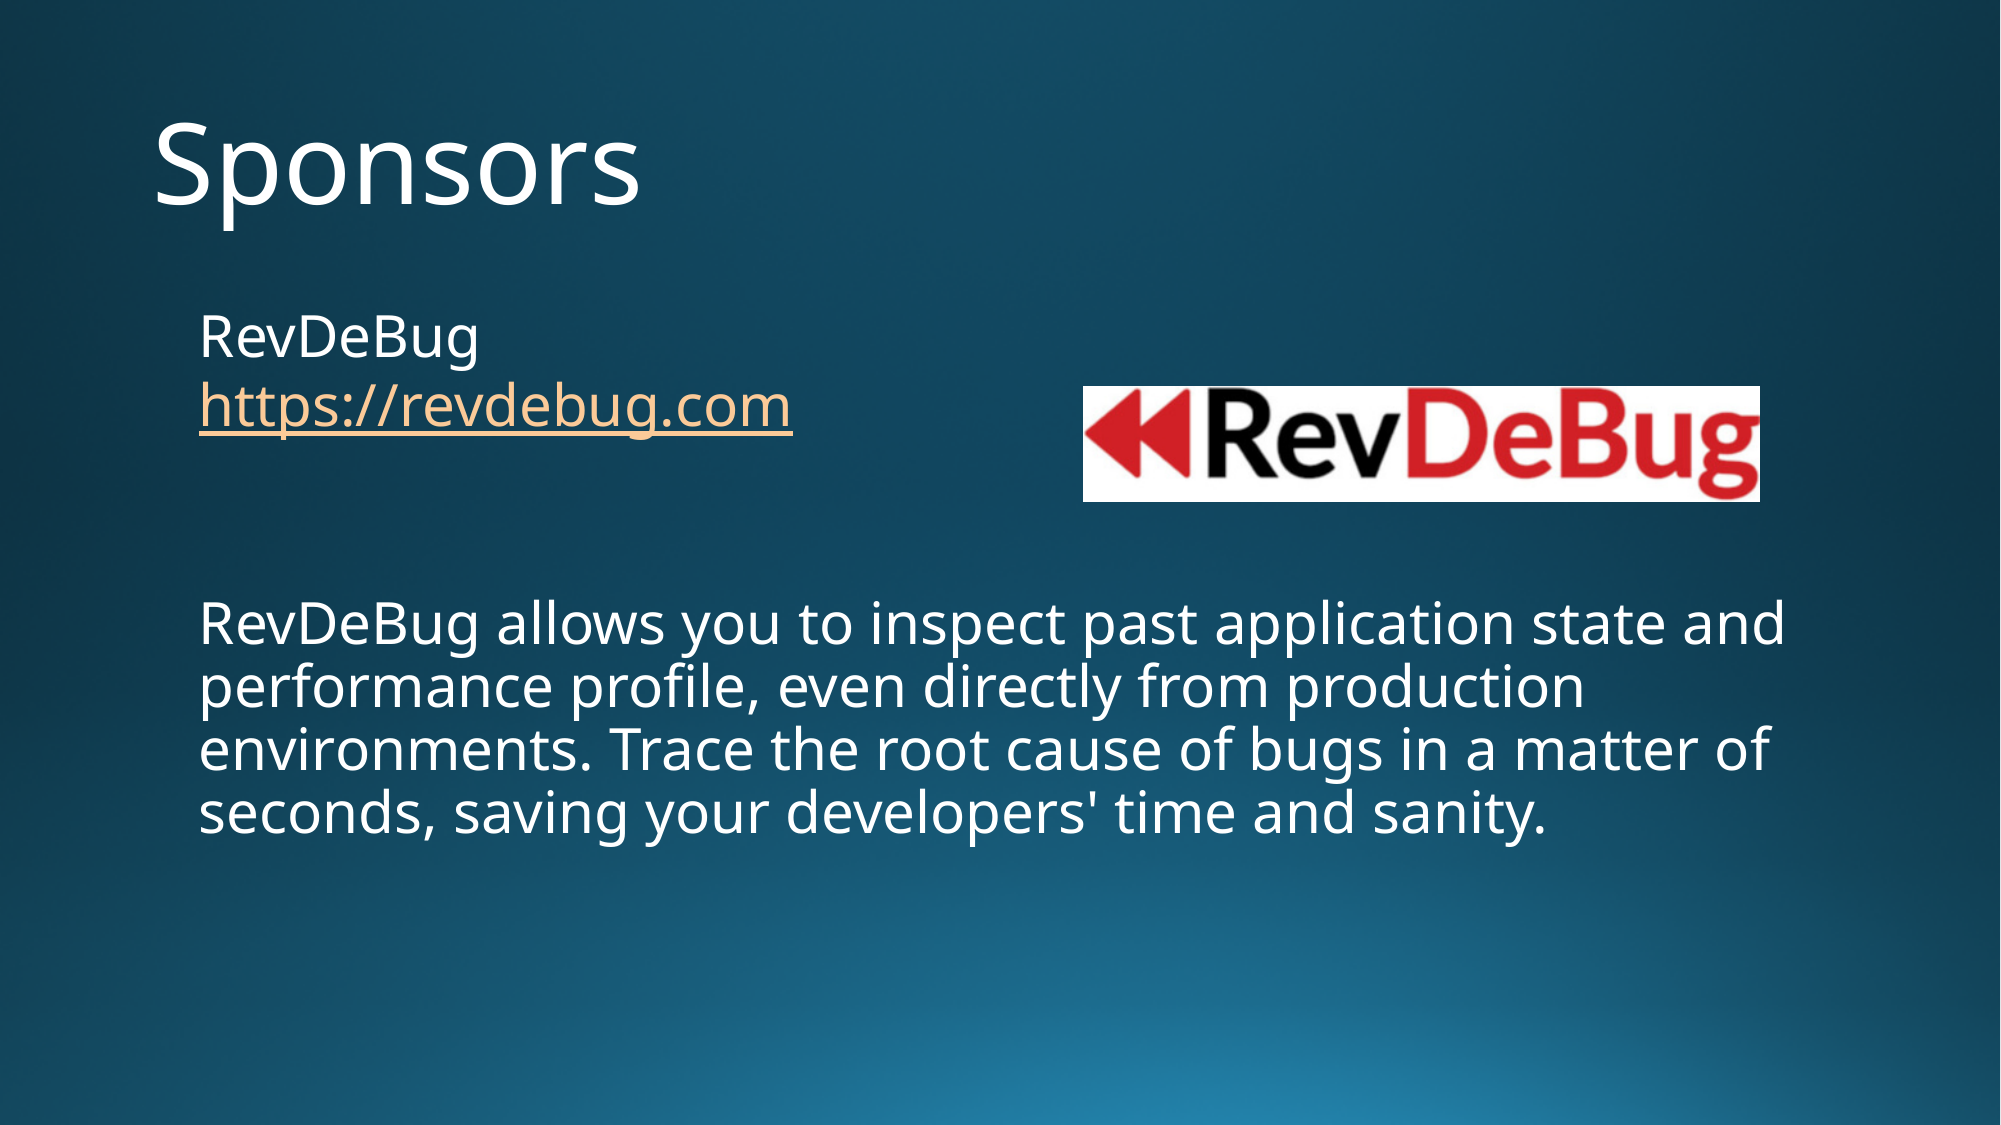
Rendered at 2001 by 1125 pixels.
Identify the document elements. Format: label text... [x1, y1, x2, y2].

title Sponsors [137, 59, 1863, 278]
picture [0, 0, 2001, 1125]
list RevDeBug https://revdebug.com RevDeBug allows you to inspect past application state and performance profile, even directly from production environments. Trace the root cause of bugs in a matter of seconds, saving your developers' time and sanity. [183, 299, 1863, 1014]
